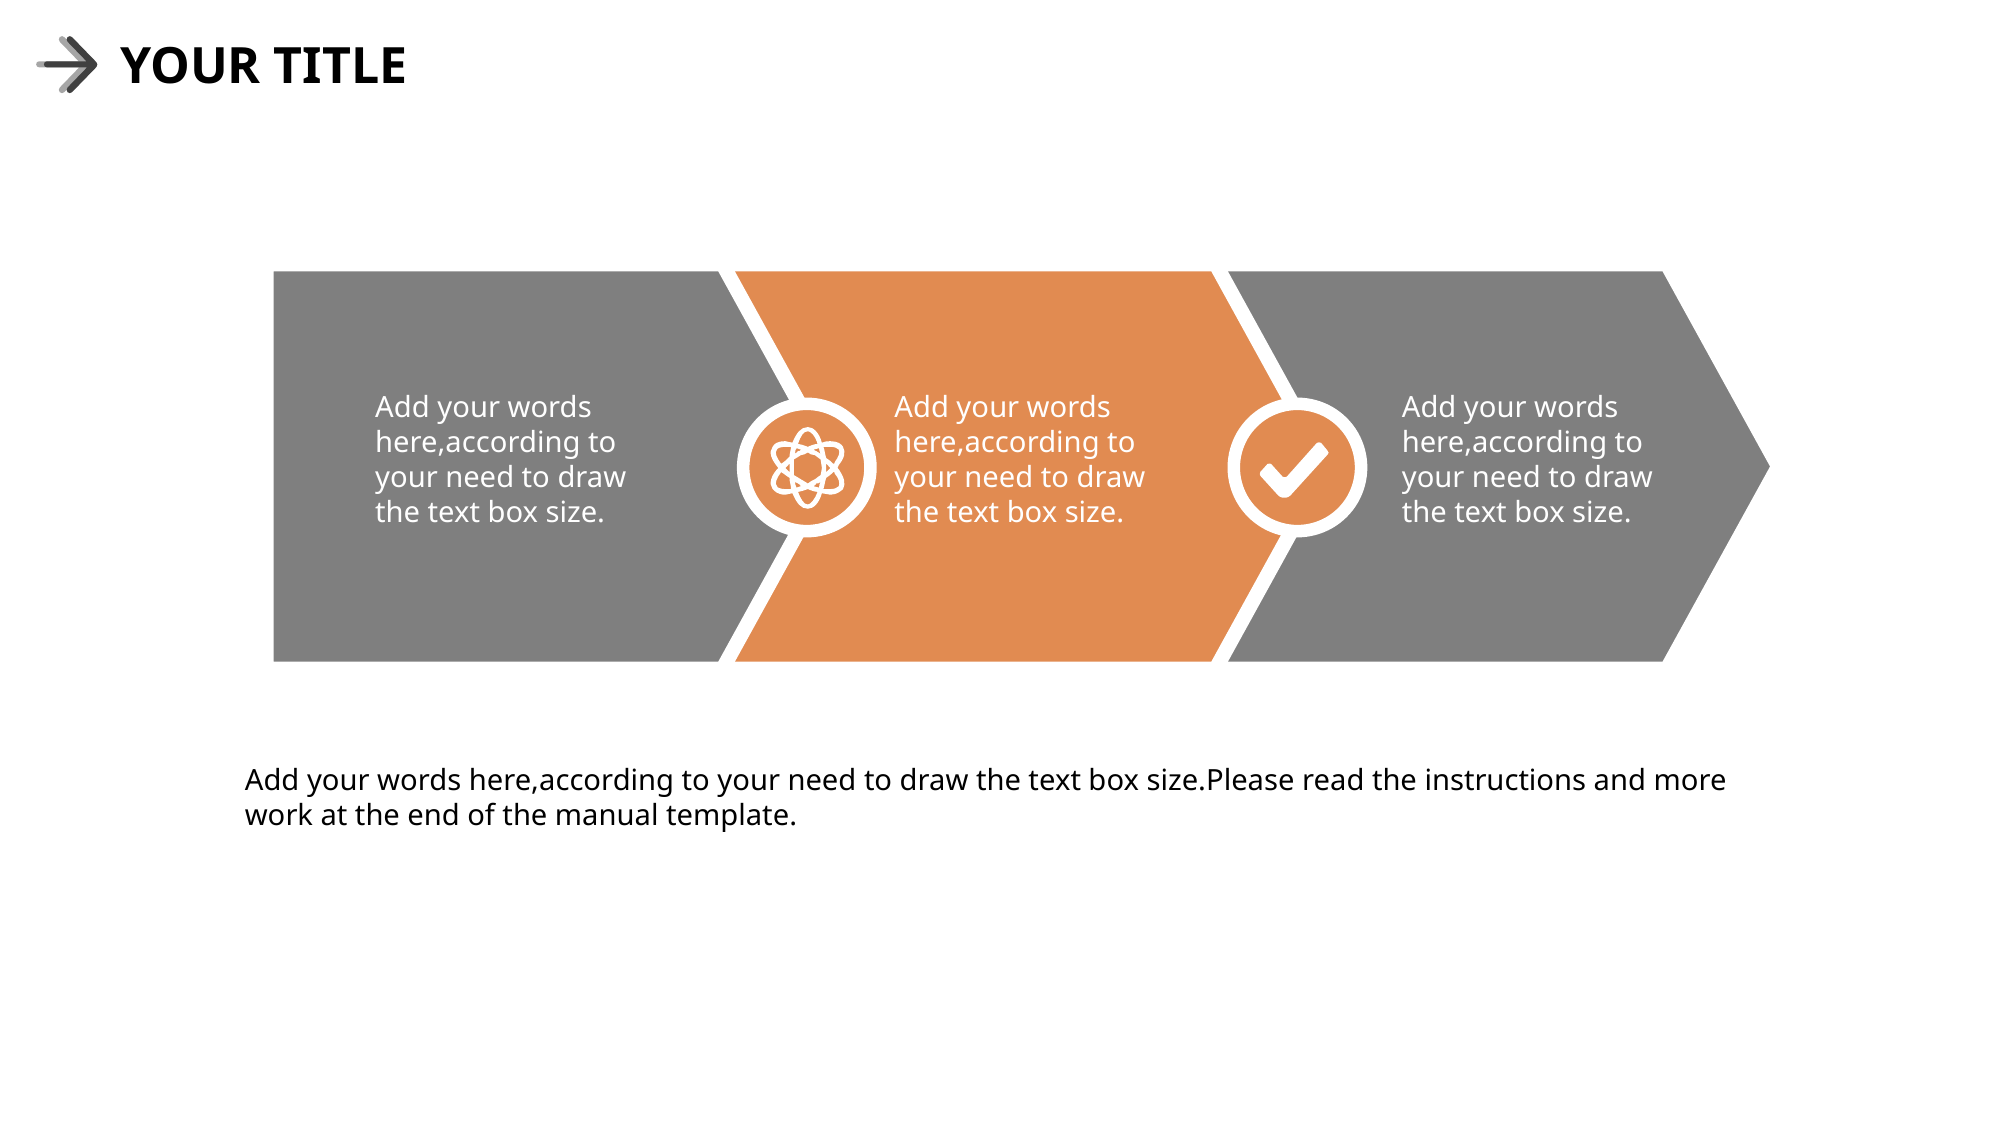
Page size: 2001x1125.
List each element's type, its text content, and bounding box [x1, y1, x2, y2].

text_box Add your words here,according to your need to draw the text box size. [360, 381, 692, 536]
text_box [57, 69, 83, 95]
text_box [1233, 403, 1362, 532]
text_box [770, 427, 845, 509]
text_box [57, 35, 82, 60]
text_box [1217, 264, 1779, 669]
text_box [743, 403, 871, 532]
text_box Add your words here,according to your need to draw the text box size. [1387, 381, 1718, 536]
text_box YOUR TITLE [105, 25, 556, 101]
text_box [724, 264, 1293, 669]
text_box Add your words here,according to your need to draw the text box size.Please read the instructions and more work at the end of the manual template. [229, 754, 1760, 892]
text_box [35, 60, 45, 69]
text_box [266, 264, 800, 669]
text_box [1259, 442, 1329, 498]
text_box Add your words here,according to your need to draw the text box size. [879, 381, 1211, 536]
text_box [42, 35, 99, 95]
